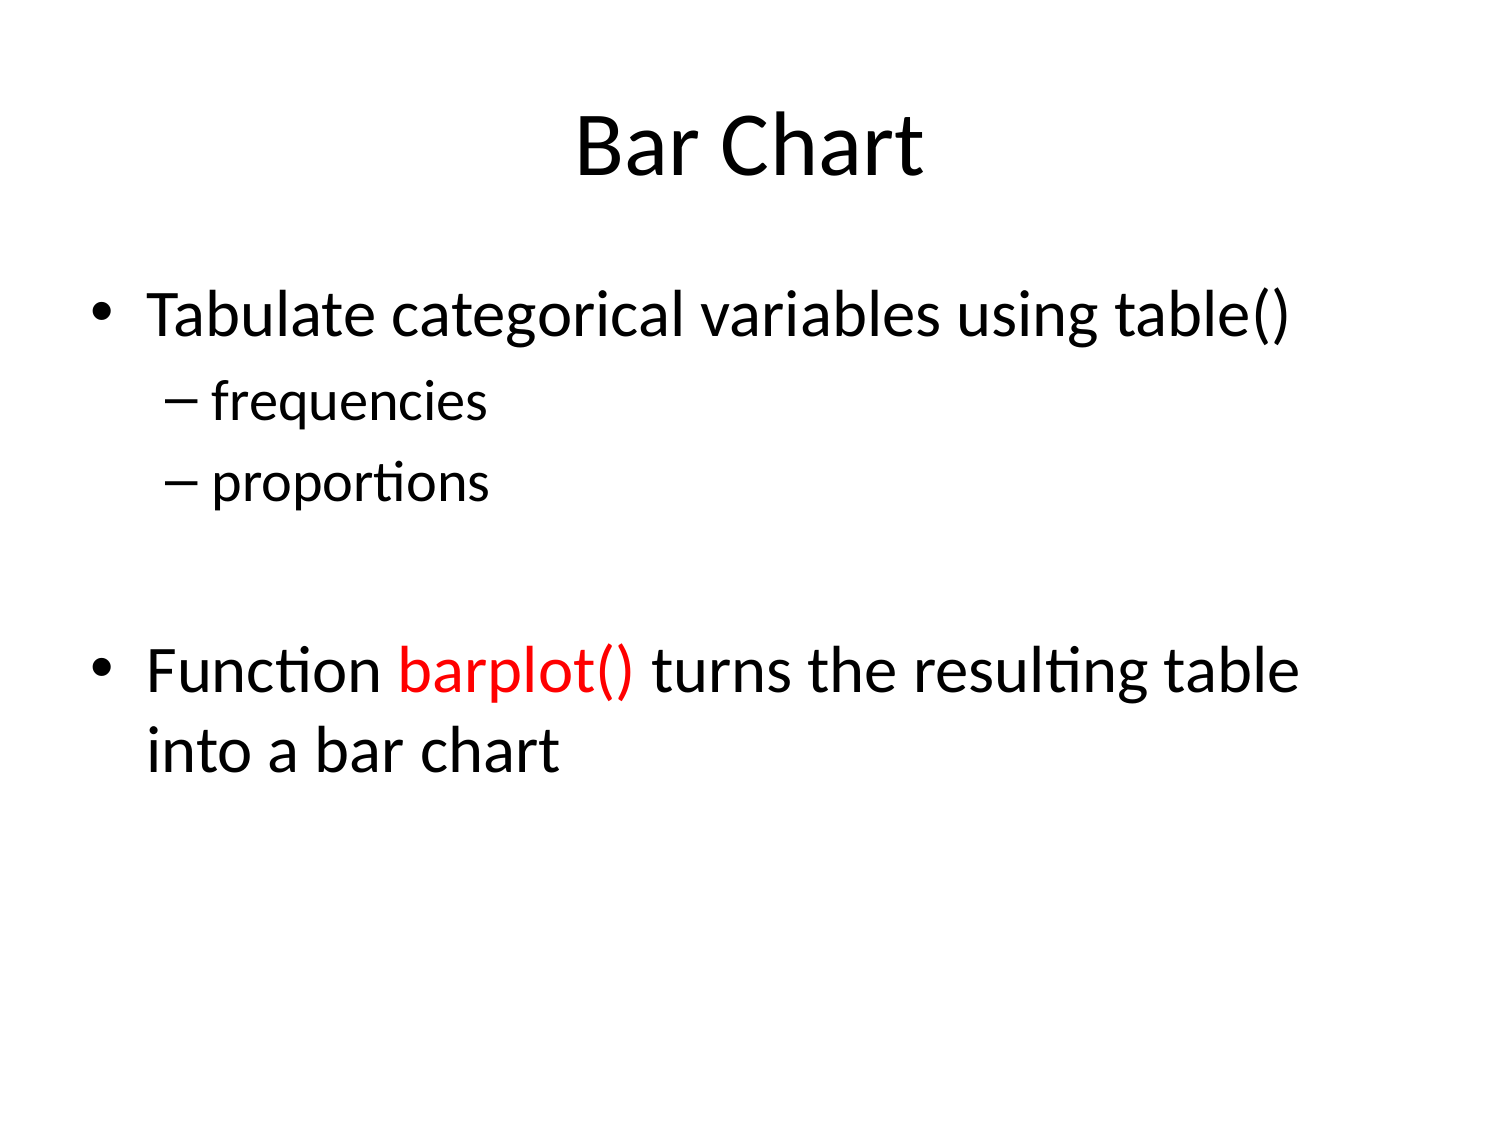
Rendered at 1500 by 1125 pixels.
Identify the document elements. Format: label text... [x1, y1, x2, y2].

list Tabulate categorical variables using table() frequencies proportions Function barplot() turns the resulting table into a bar chart [75, 262, 1425, 1005]
title Bar Chart [75, 45, 1425, 233]
